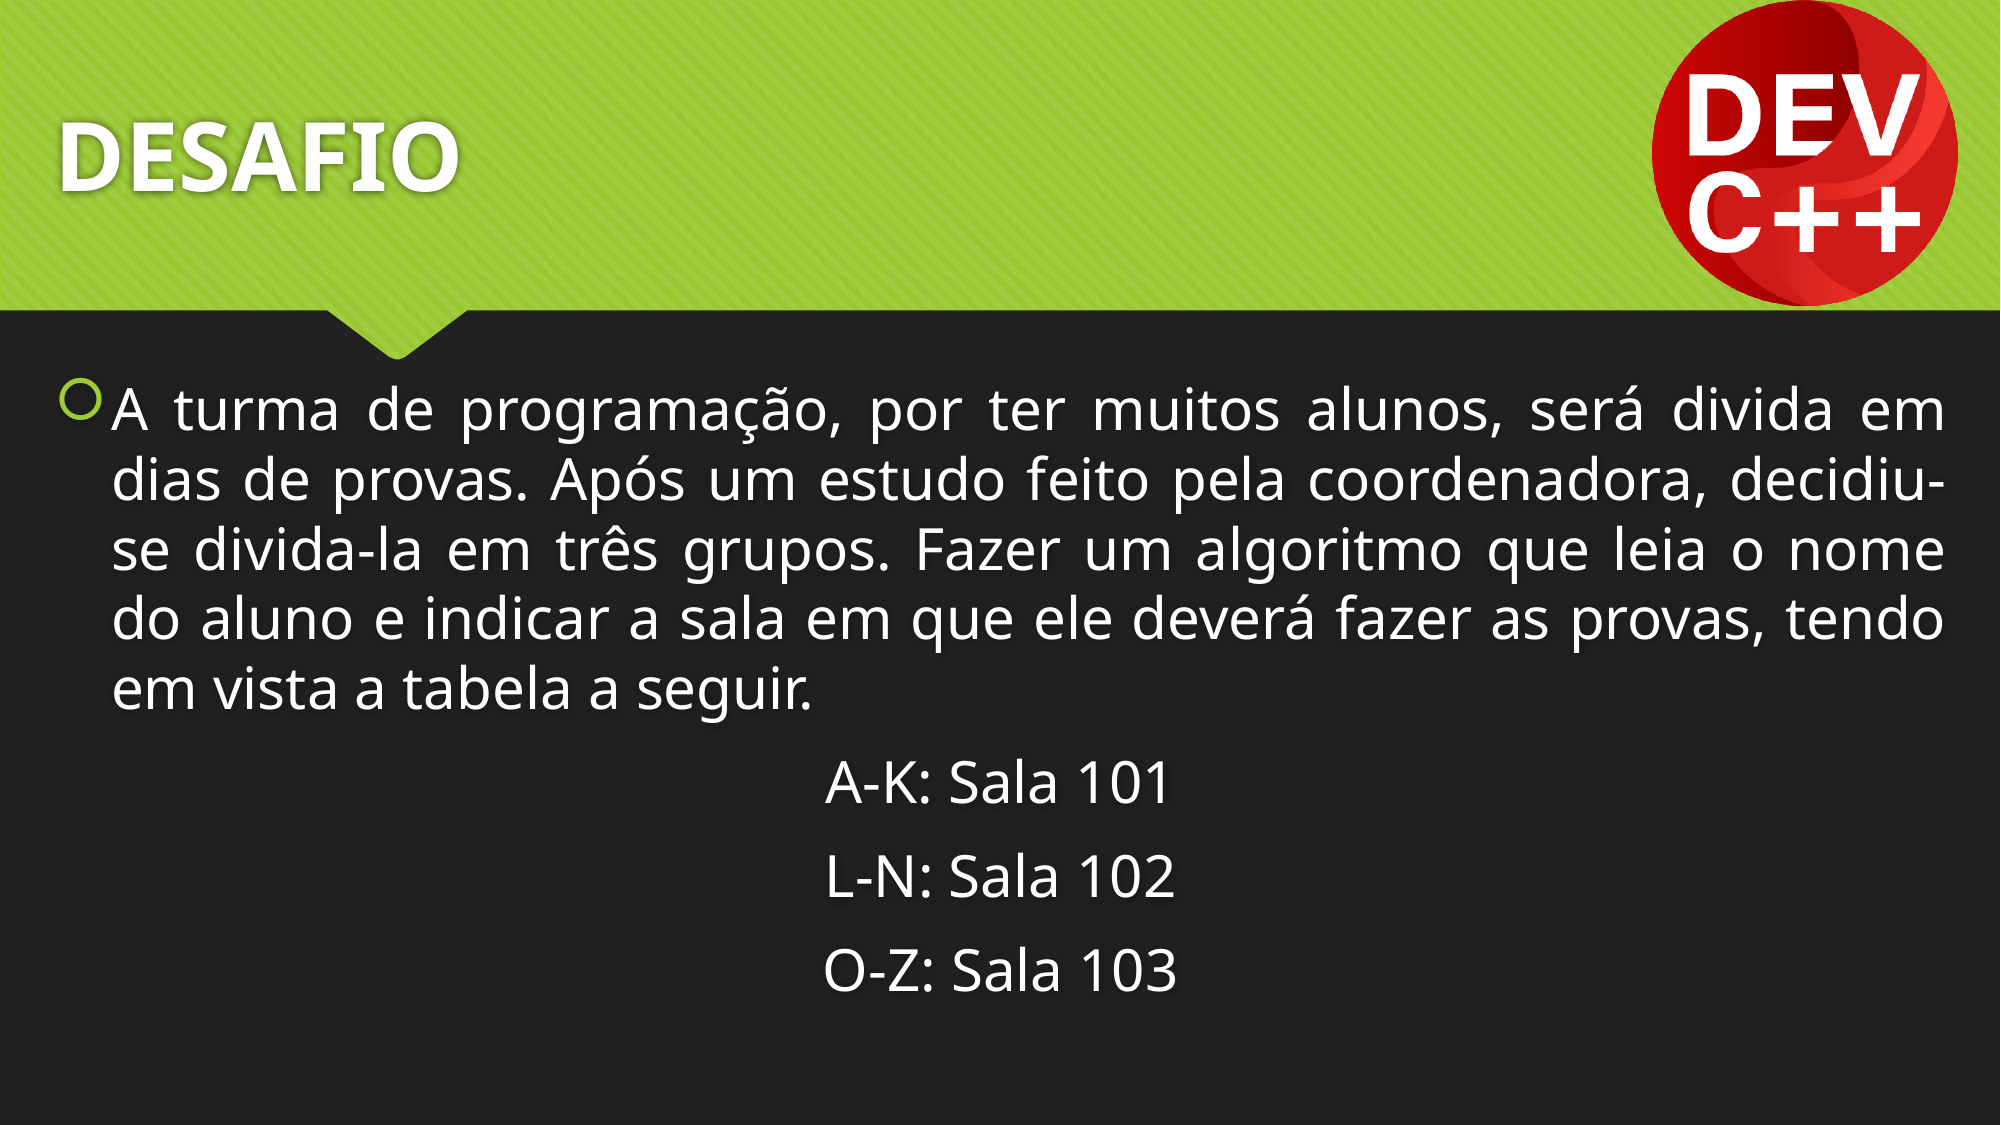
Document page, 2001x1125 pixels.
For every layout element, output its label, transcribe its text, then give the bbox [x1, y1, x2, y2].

list A turma de programação, por ter muitos alunos, será divida em dias de provas. Após um estudo feito pela coordenadora, decidiu-se divida-la em três grupos. Fazer um algoritmo que leia o nome do aluno e indicar a sala em que ele deverá fazer as provas, tendo em vista a tabela a seguir. A-K: Sala 101 L-N: Sala 102 O-Z: Sala 103 [39, 364, 1962, 1106]
picture [1648, 0, 1961, 309]
title DESAFIO [39, 73, 1648, 233]
